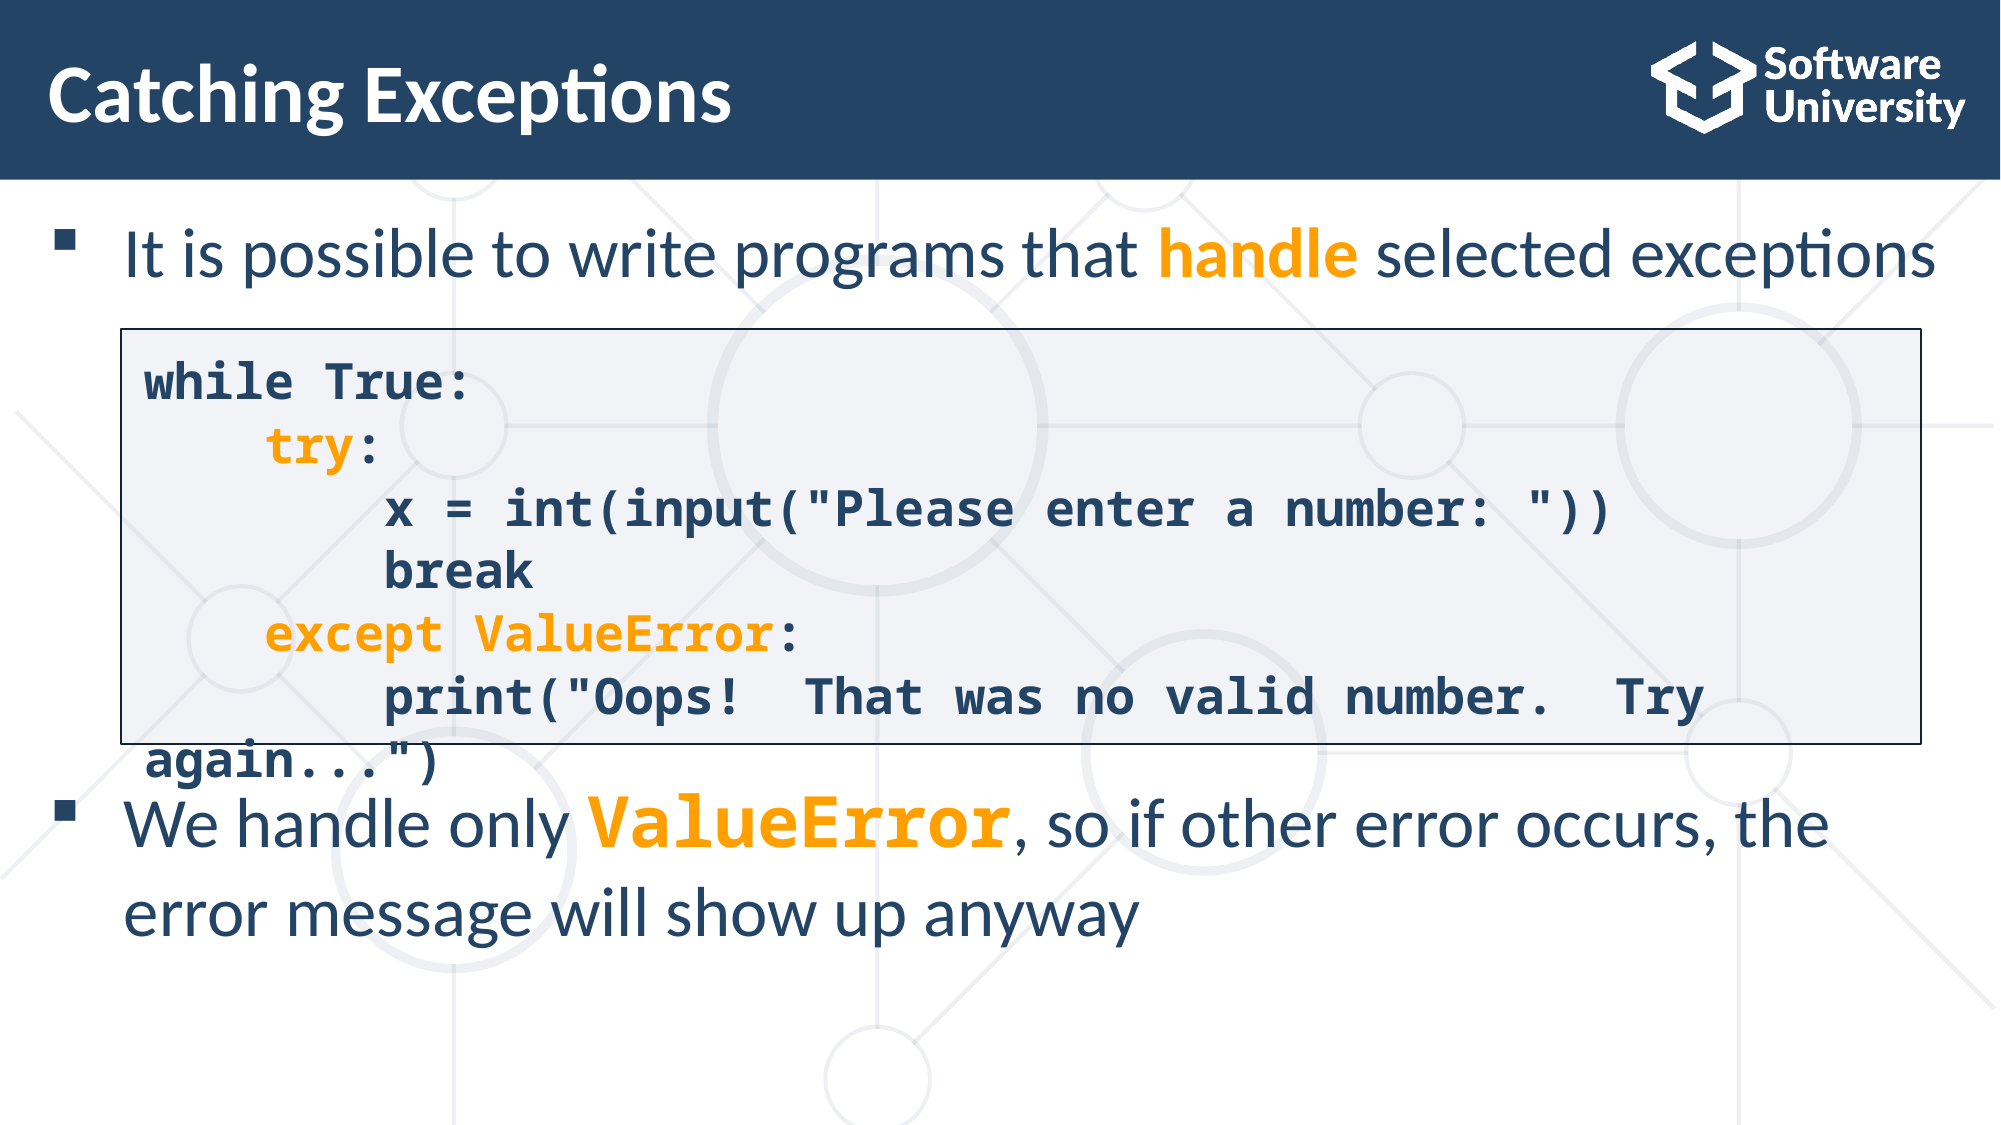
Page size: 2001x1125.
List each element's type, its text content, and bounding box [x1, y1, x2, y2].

list while True: try: x = int(input("Please enter a number: ")) break except ValueError: print("Oops! That was no valid number. Try again...") [120, 328, 1922, 745]
title Catching Exceptions [31, 16, 1625, 162]
list It is possible to write programs that handle selected exceptions We handle only ValueError, so if other error occurs, the error message will show up anyway [31, 196, 1969, 1109]
picture [1651, 41, 1966, 134]
